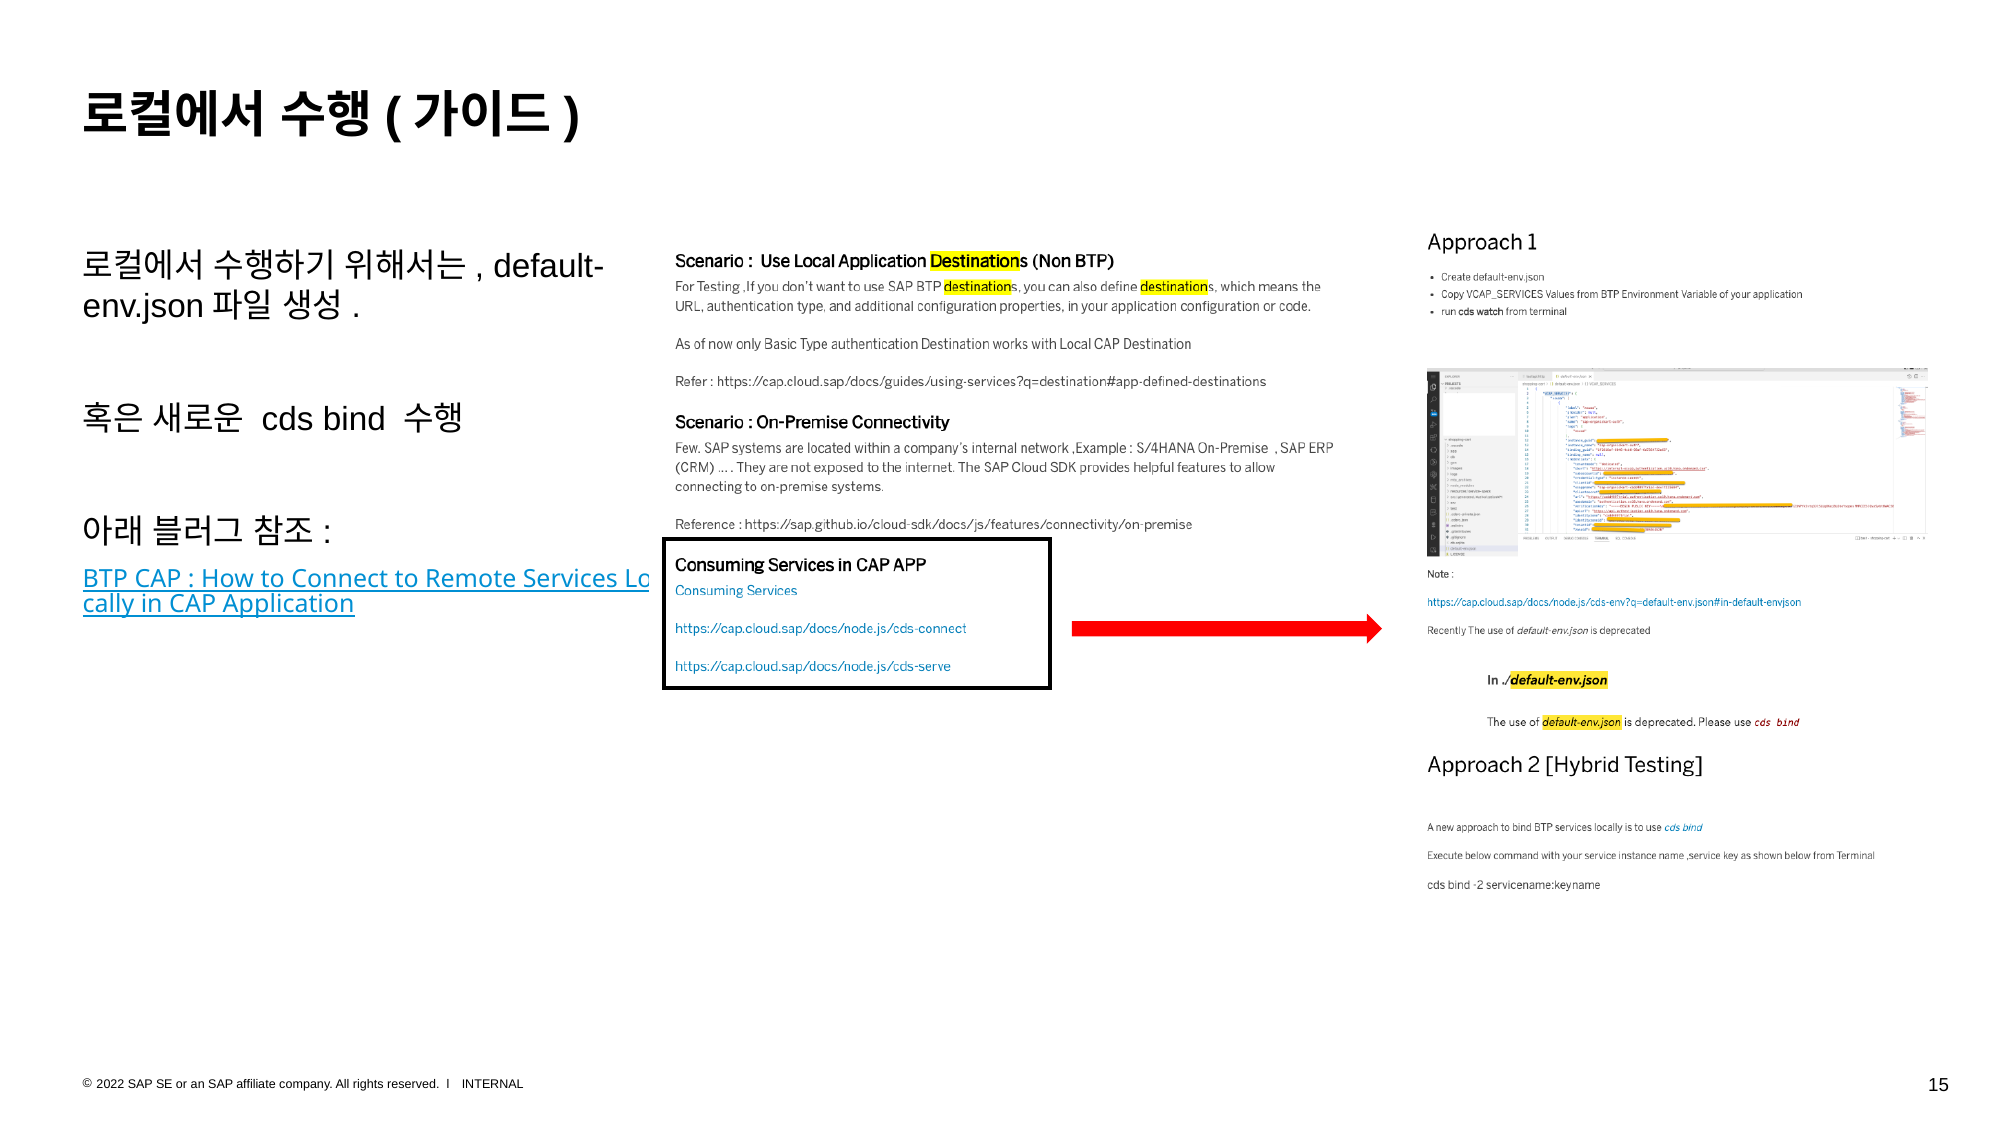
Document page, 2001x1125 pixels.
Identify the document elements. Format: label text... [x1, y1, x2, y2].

title 로컬에서 수행(가이드) [82, 82, 1918, 144]
picture [1401, 219, 1949, 905]
text_box 로컬에서 수행하기 위해서는, default-env.json파일 생성. 혹은 새로운 cds bind 수행 아래 블러그 참조: BTP CAP : How to Connect to Remote Services Locally in CAP Application [82, 244, 664, 711]
picture [649, 244, 1352, 689]
text_box [1355, 613, 1383, 644]
